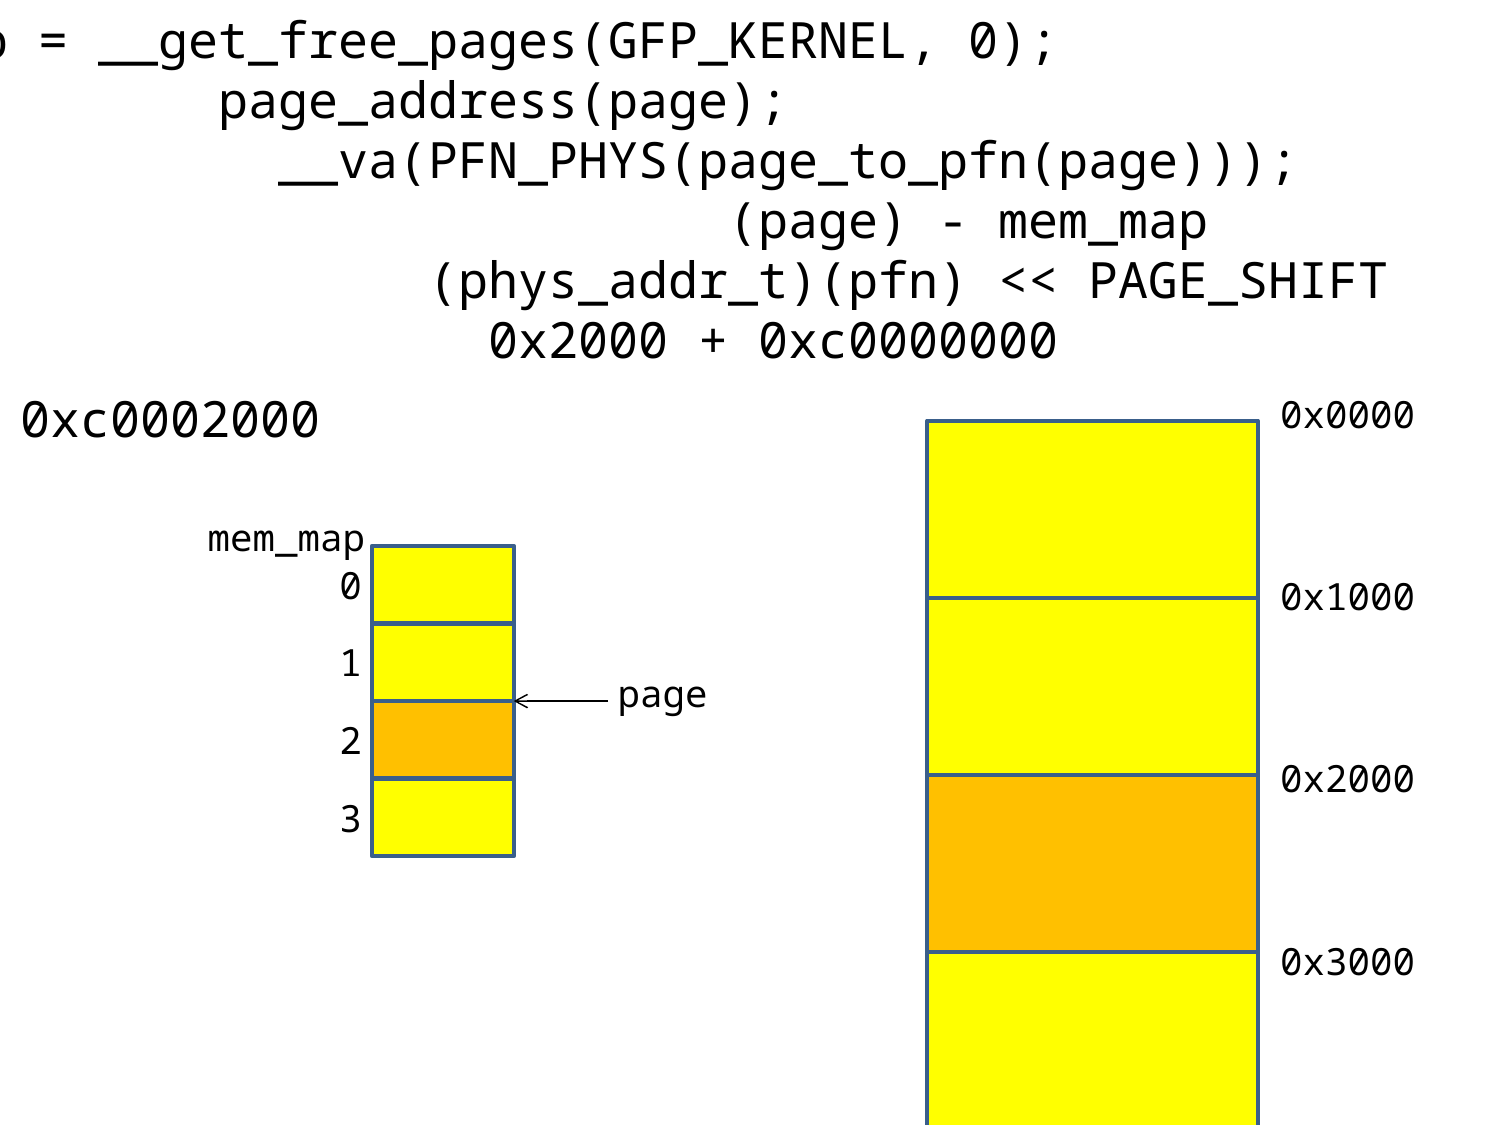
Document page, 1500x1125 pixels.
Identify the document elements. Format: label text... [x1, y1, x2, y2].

text_box [370, 621, 516, 699]
text_box p = __get_free_pages(GFP_KERNEL, 0); page_address(page); __va(PFN_PHYS(page_to_pfn(page))); (page) - mem_map (phys_addr_t)(pfn) << PAGE_SHIFT 0x2000 + 0xc0000000 [0, 1, 1404, 377]
text_box [925, 950, 1260, 1125]
text_box 1 [324, 631, 377, 692]
text_box [925, 773, 1260, 950]
text_box [370, 777, 516, 858]
text_box [925, 419, 1260, 596]
text_box 0 [324, 567, 377, 615]
text_box 2 [324, 709, 377, 770]
text_box [370, 544, 516, 621]
text_box 0x0000 [1265, 383, 1430, 444]
text_box 0xc0002000 [5, 379, 336, 455]
text_box 0x1000 [1265, 565, 1430, 626]
text_box page [603, 662, 723, 722]
text_box 0x2000 [1265, 747, 1430, 808]
text_box [925, 596, 1260, 773]
text_box 3 [324, 787, 377, 847]
text_box mem_map [192, 506, 380, 567]
text_box [370, 699, 516, 777]
text_box 0x3000 [1265, 930, 1430, 991]
